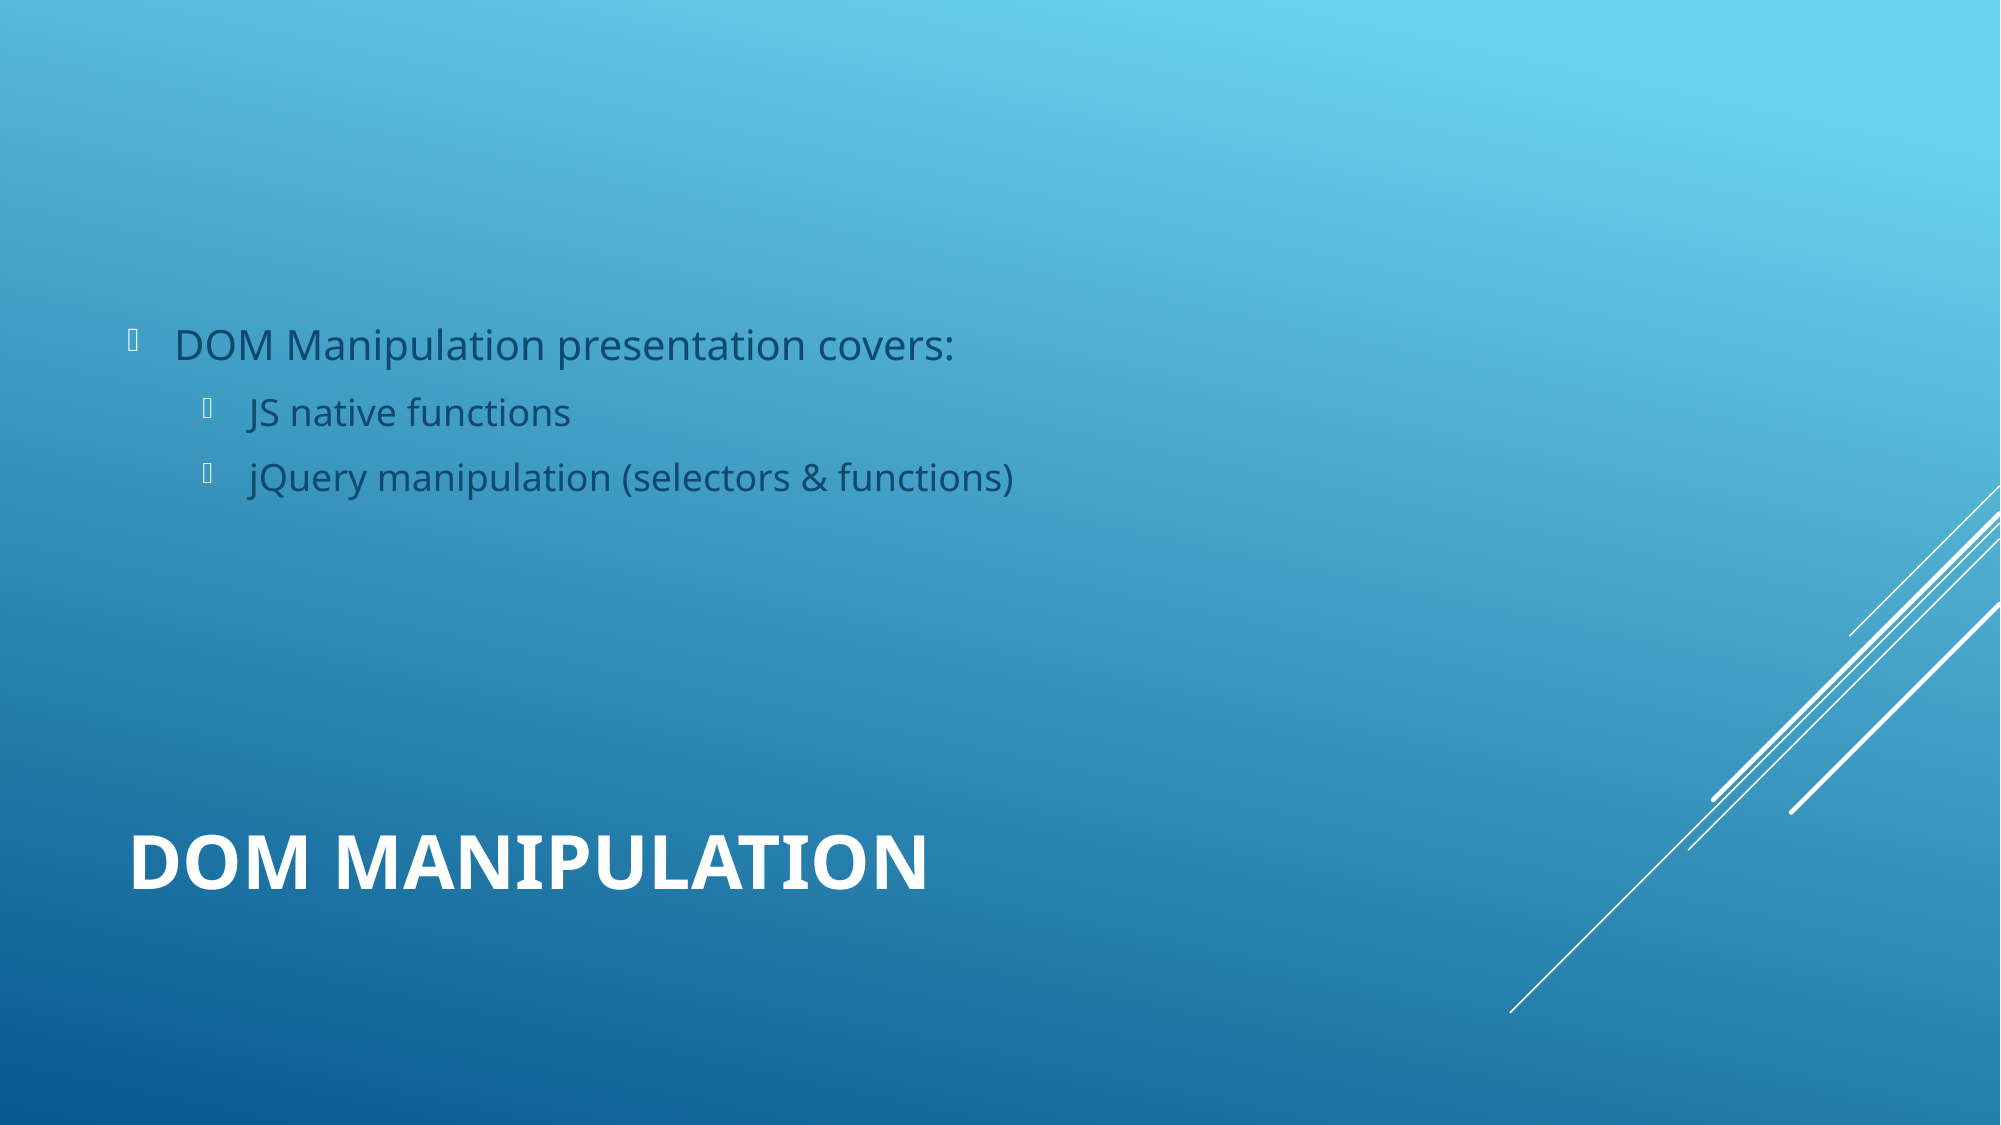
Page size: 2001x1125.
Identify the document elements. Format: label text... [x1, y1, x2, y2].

list DOM Manipulation presentation covers: JS native functions jQuery manipulation (selectors & functions) [112, 112, 1513, 706]
title DOM Manipulation [112, 736, 1513, 984]
